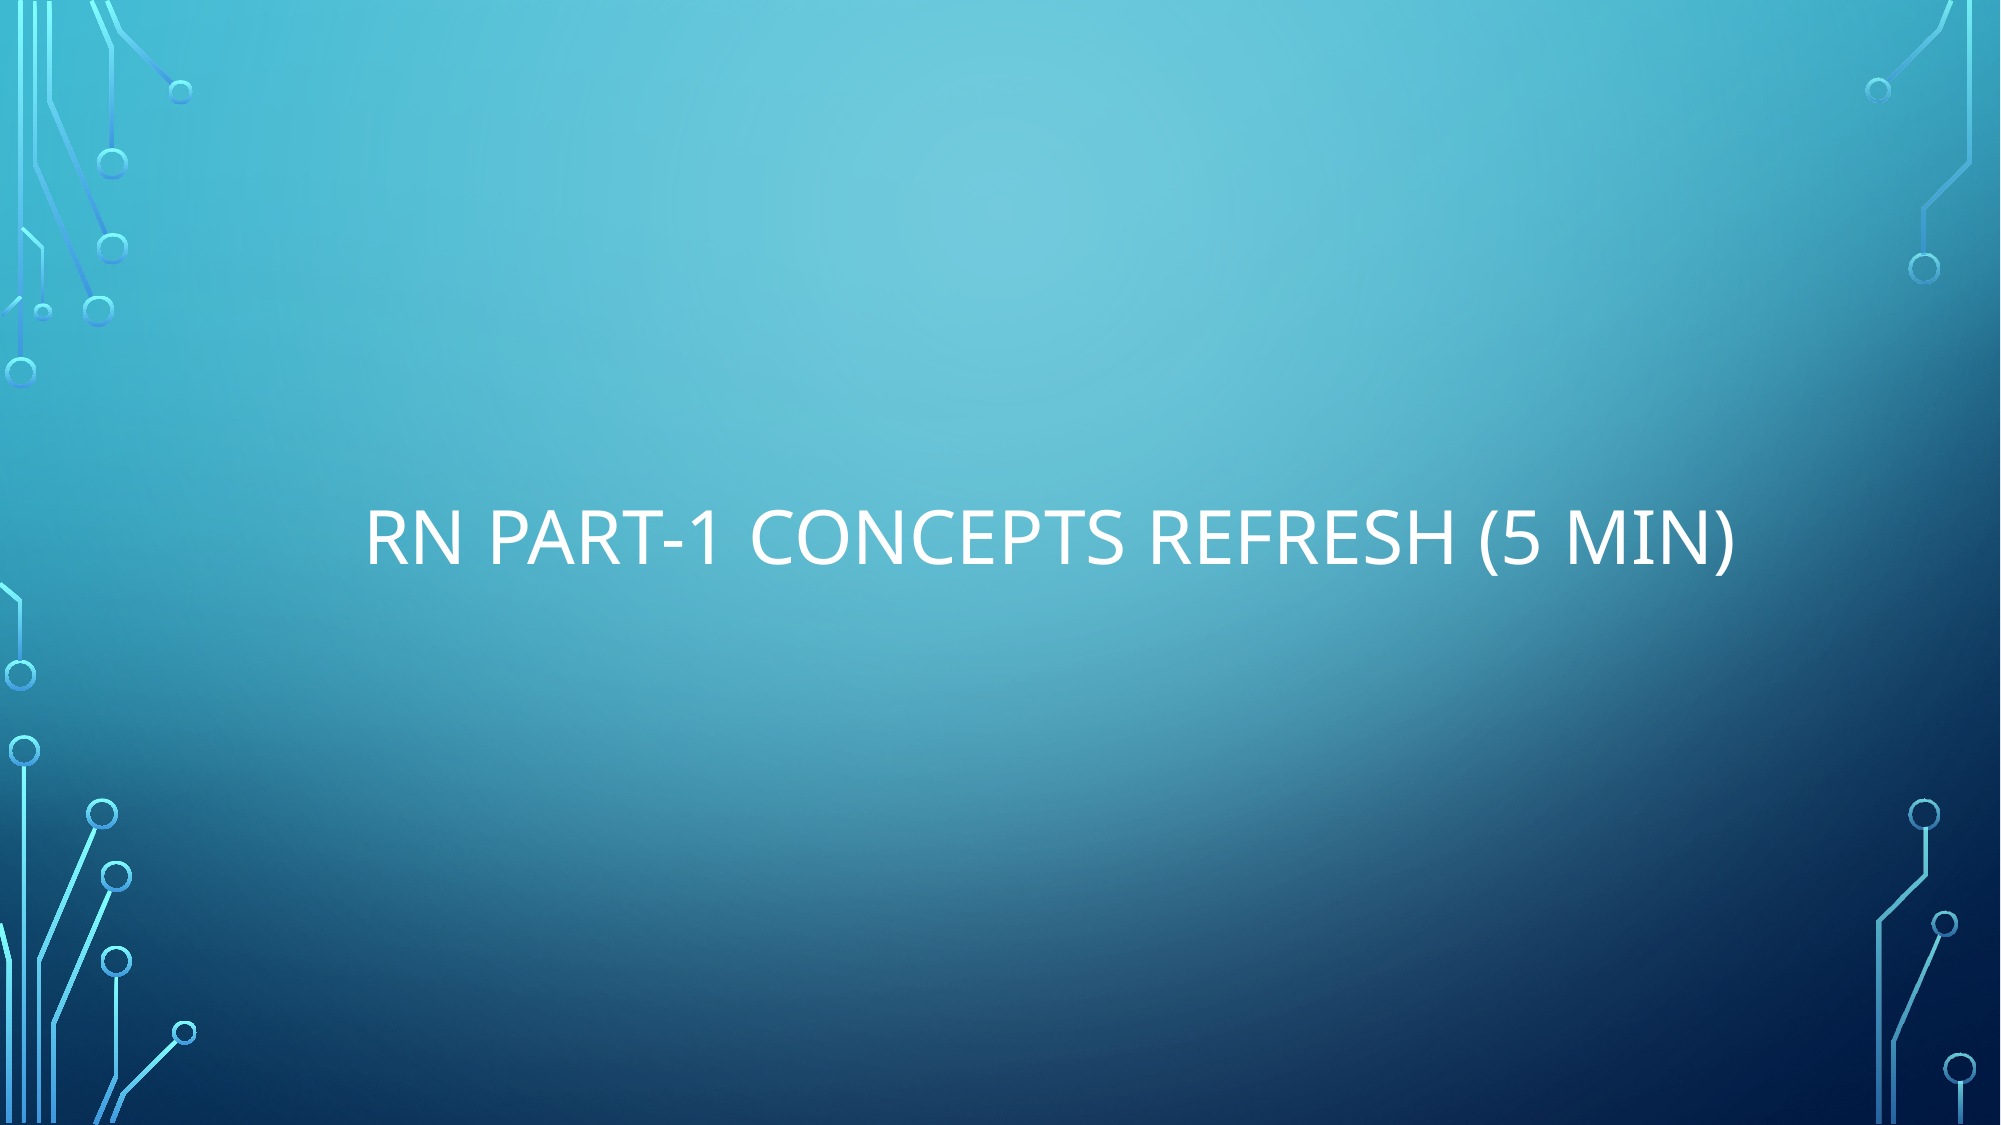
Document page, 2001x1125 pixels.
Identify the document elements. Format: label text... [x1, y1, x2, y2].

title RN PART-1 Concepts REFRESH (5 min) [348, 441, 1855, 640]
